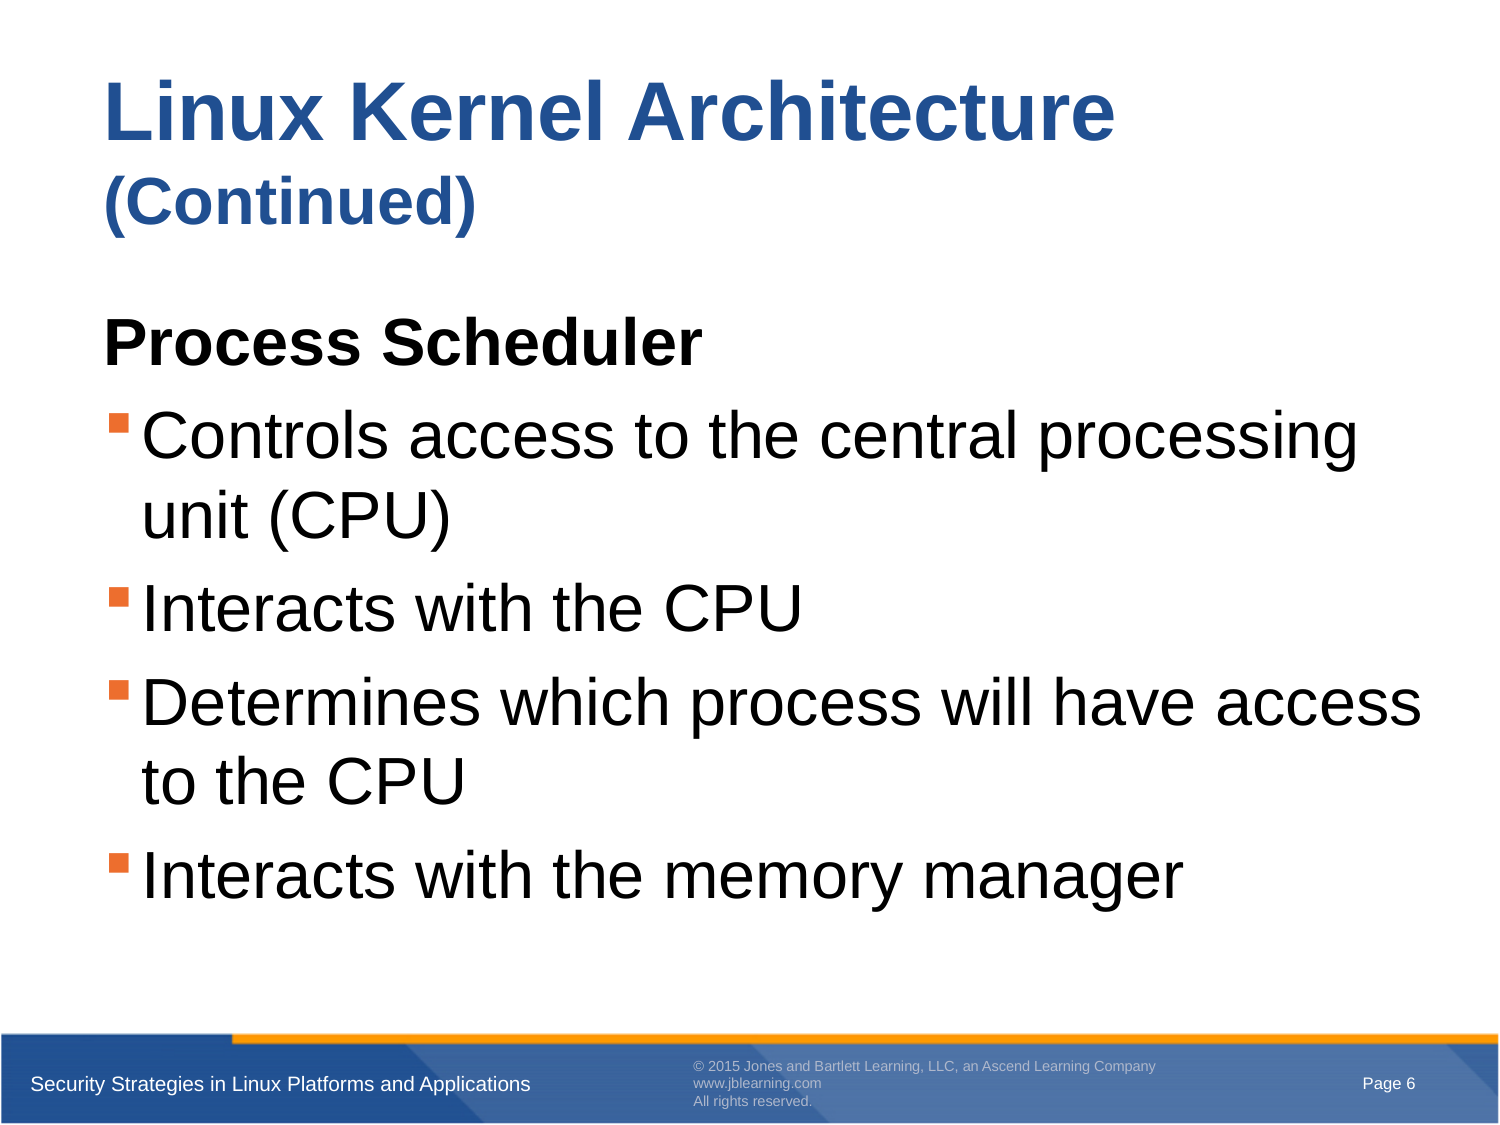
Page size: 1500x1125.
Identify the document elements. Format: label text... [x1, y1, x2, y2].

title Linux Kernel Architecture (Continued) [88, 49, 1451, 251]
picture [0, 1032, 1500, 1125]
list Process Scheduler Controls access to the central processing unit (CPU) Interacts with the CPU Determines which process will have access to the CPU Interacts with the memory manager [88, 290, 1451, 1014]
